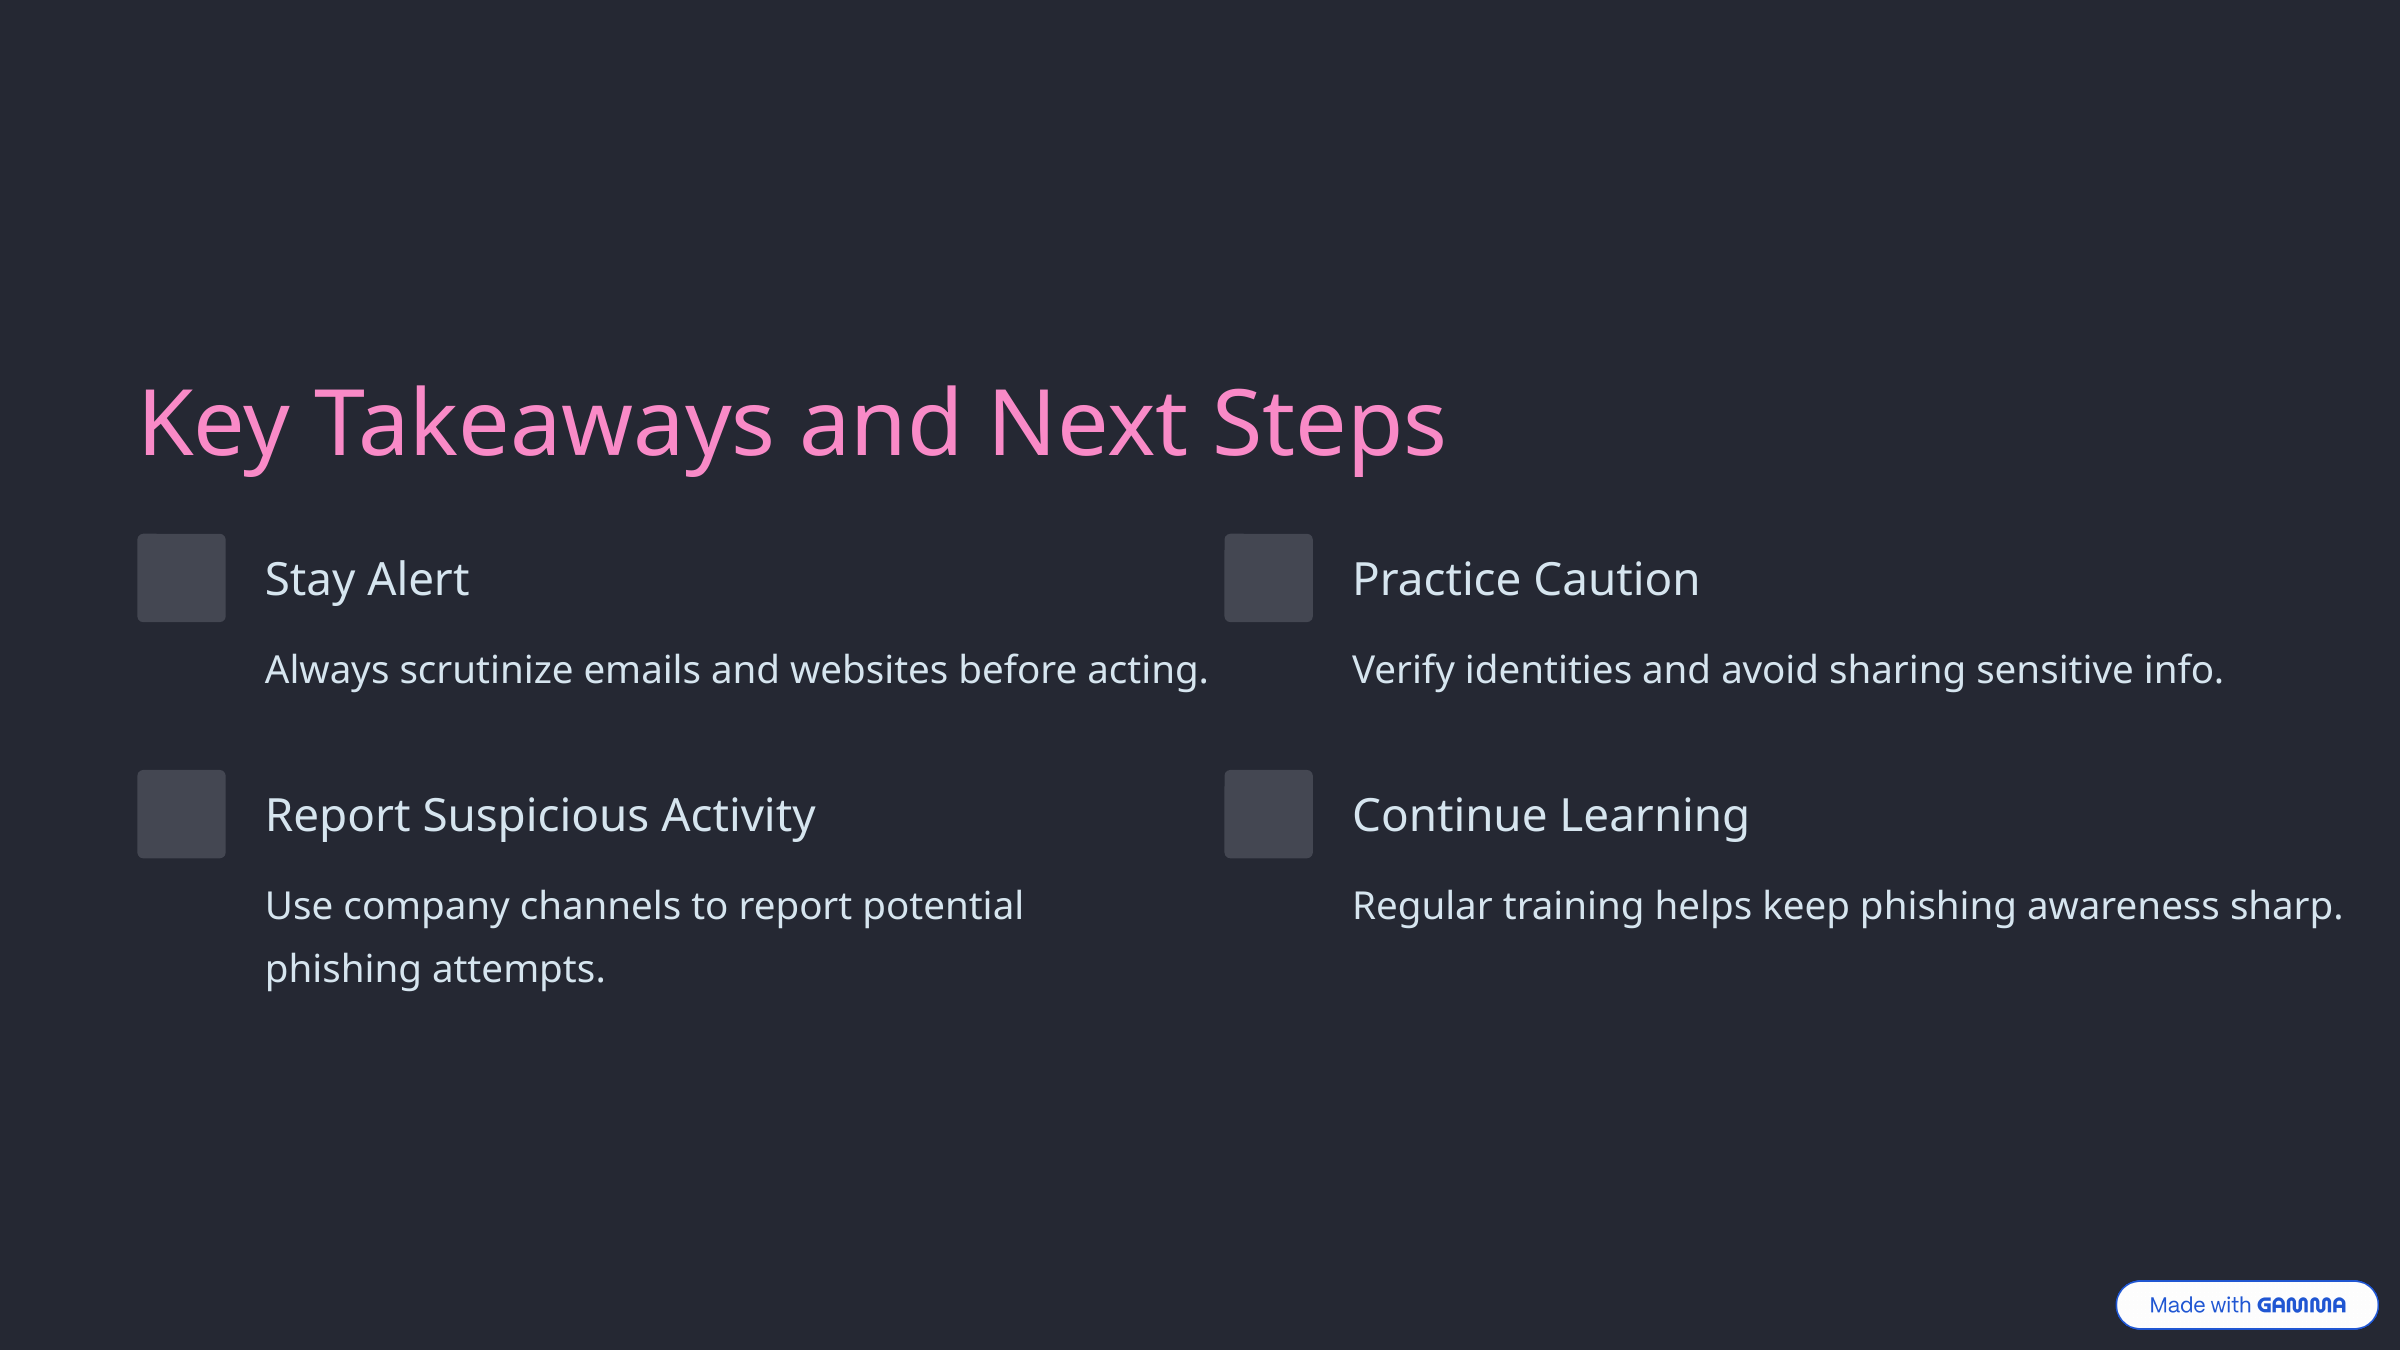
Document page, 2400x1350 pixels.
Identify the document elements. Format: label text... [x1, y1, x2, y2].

text_box Regular training helps keep phishing awareness sharp. [1352, 864, 2263, 928]
text_box [137, 533, 226, 623]
text_box Use company channels to report potential phishing attempts. [265, 864, 1176, 991]
text_box Verify identities and avoid sharing sensitive info. [1352, 628, 2263, 692]
text_box Stay Alert [265, 547, 727, 606]
text_box Practice Caution [1352, 547, 1815, 606]
text_box Key Takeaways and Next Steps [137, 359, 1455, 475]
text_box [137, 769, 226, 859]
text_box Continue Learning [1352, 783, 1815, 842]
text_box [1224, 769, 1313, 859]
text_box Report Suspicious Activity [265, 783, 829, 842]
picture [2106, 1271, 2389, 1339]
text_box Always scrutinize emails and websites before acting. [265, 628, 1176, 692]
text_box [1224, 533, 1313, 623]
